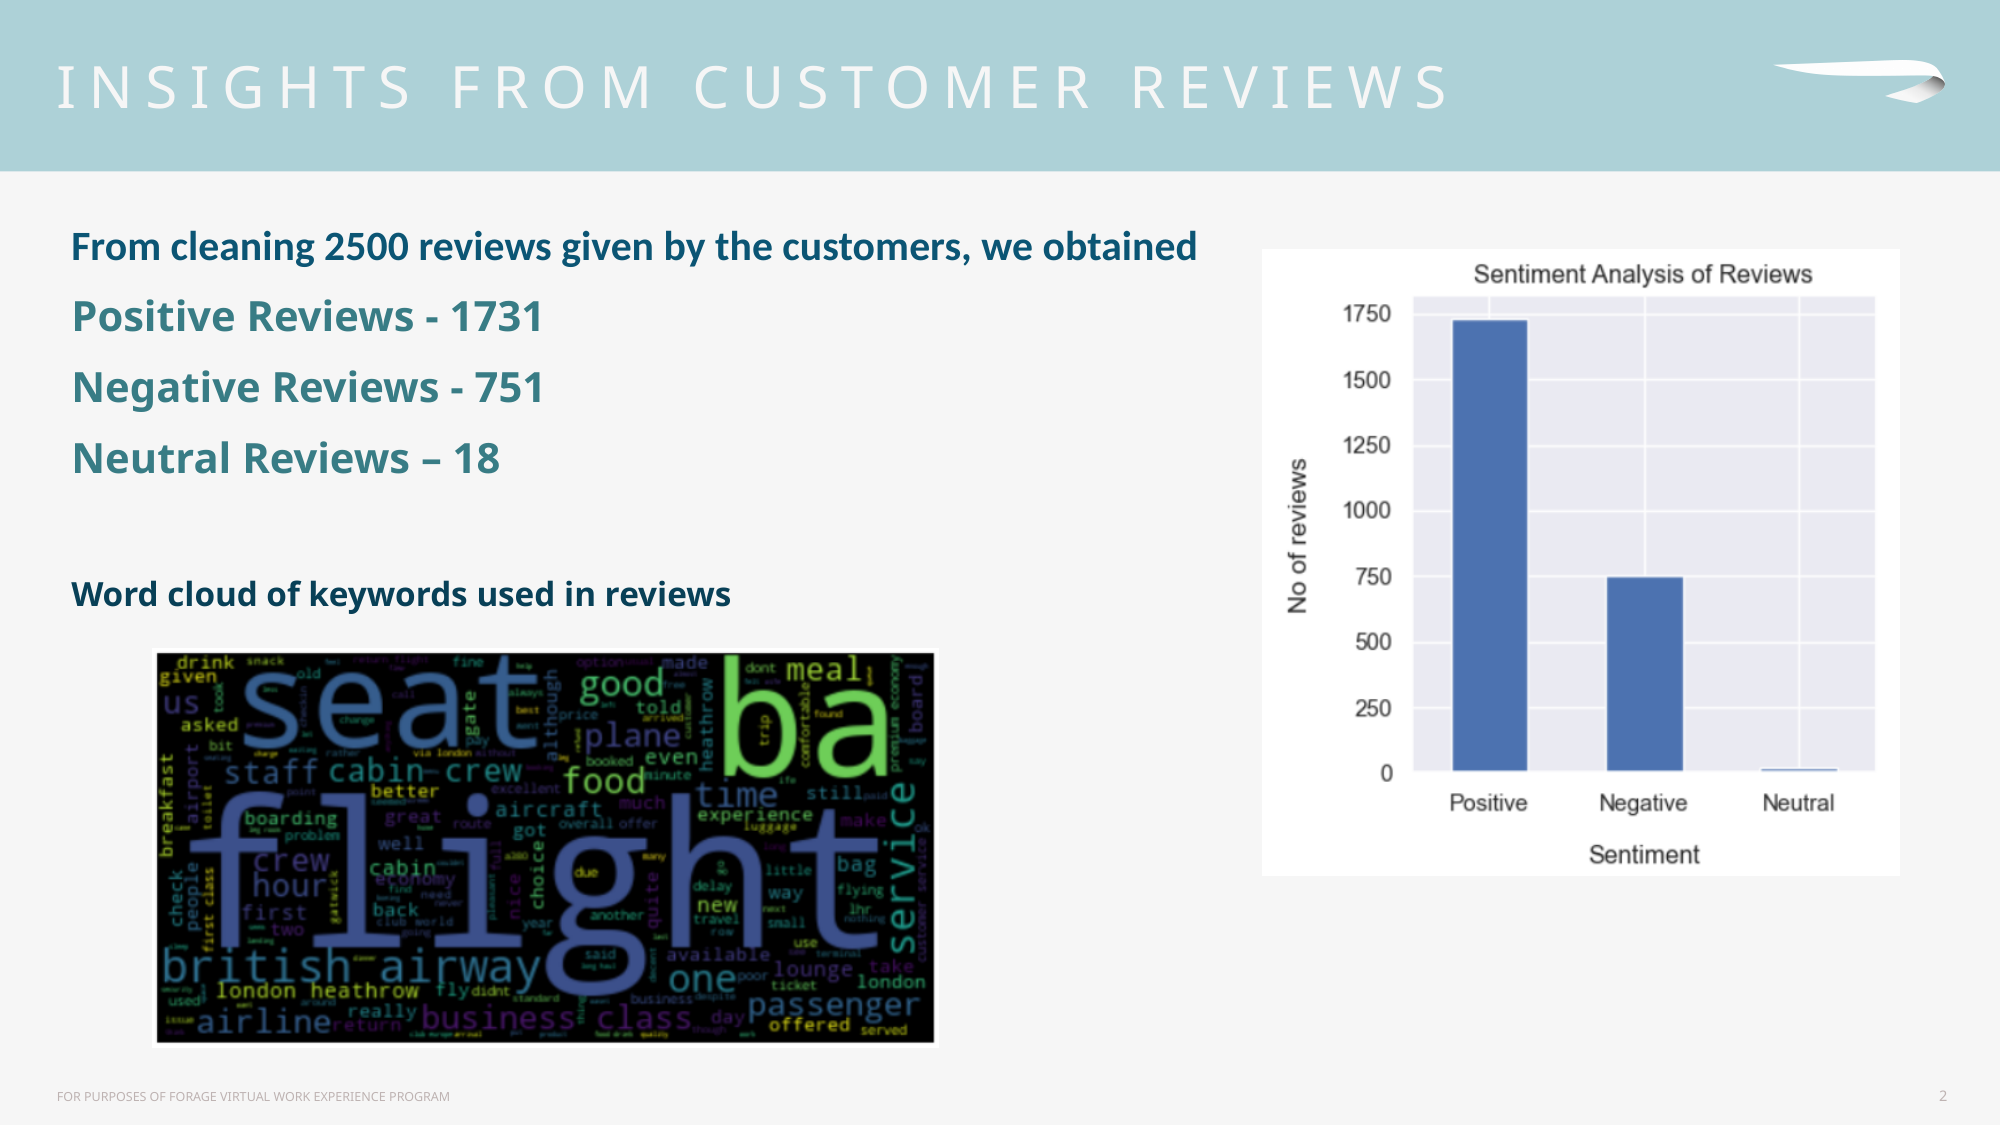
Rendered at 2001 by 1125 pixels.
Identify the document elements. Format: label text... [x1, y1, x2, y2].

picture [1773, 60, 1945, 103]
picture [1262, 249, 1900, 876]
picture [152, 648, 939, 1048]
title INSIGHTS FROM CUSTOMER REVIEWS [56, 53, 1500, 126]
list From cleaning 2500 reviews given by the customers, we obtained Positive Reviews - 1731 Negative Reviews - 751 Neutral Reviews – 18 Word cloud of keywords used in reviews [56, 211, 1820, 938]
